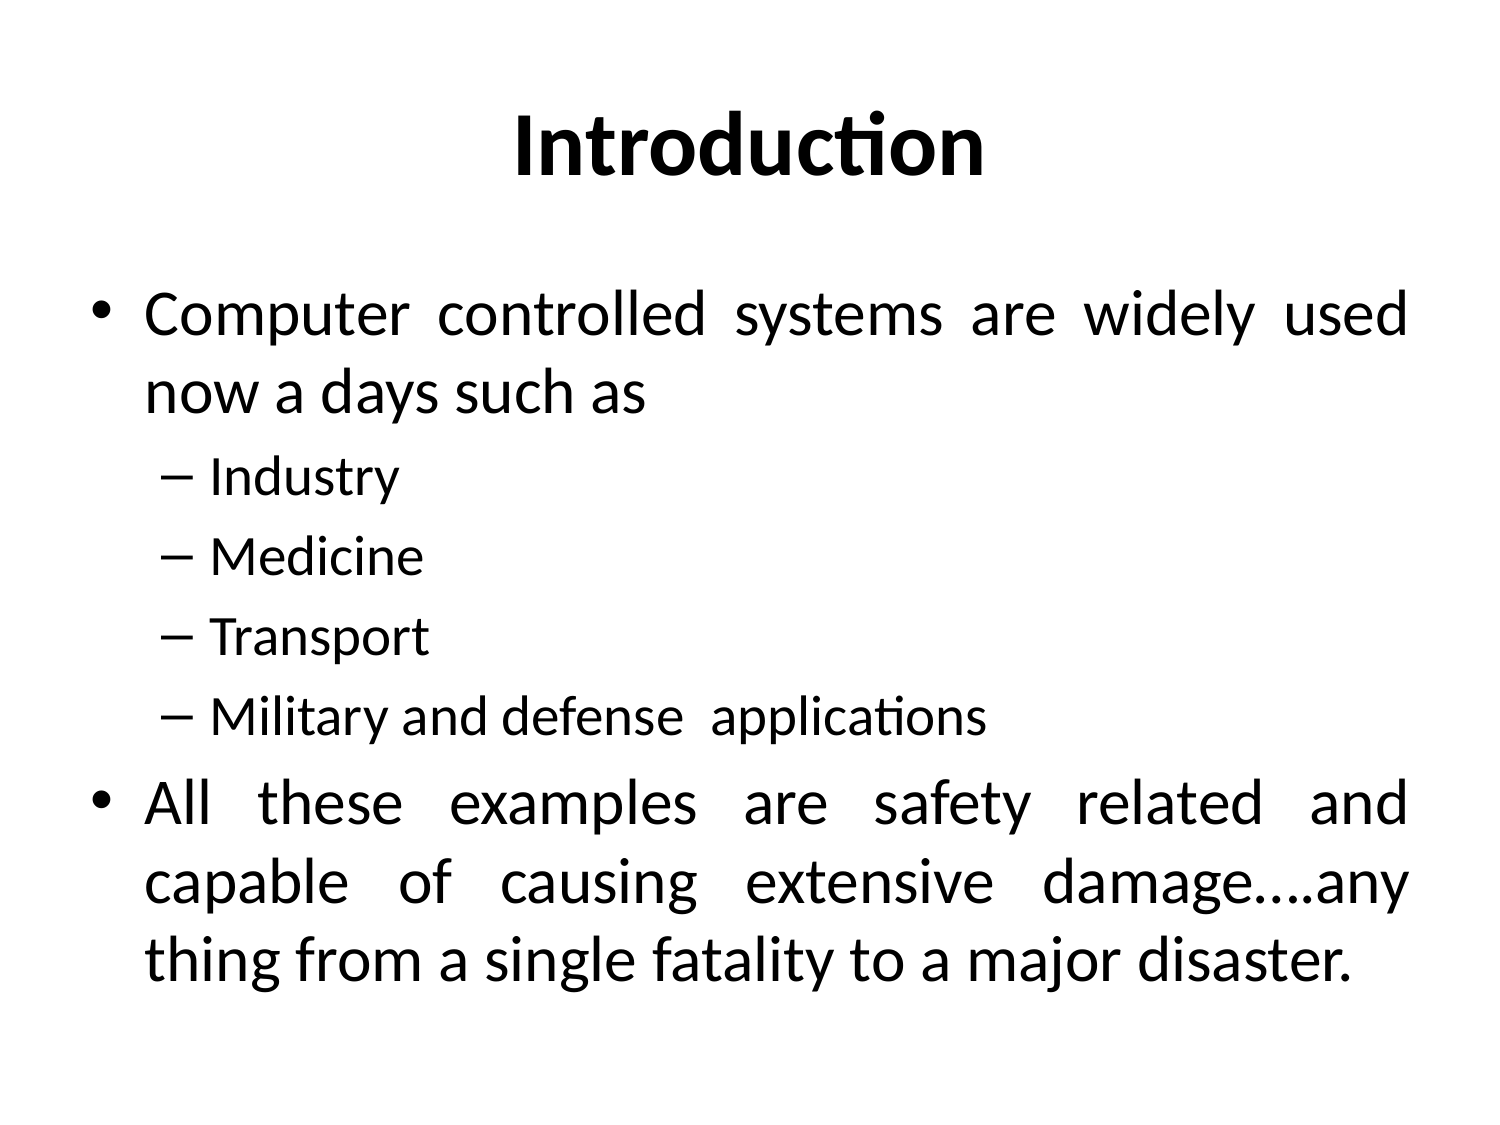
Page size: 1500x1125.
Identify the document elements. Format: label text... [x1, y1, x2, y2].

title Introduction [75, 45, 1425, 233]
list Computer controlled systems are widely used now a days such as Industry Medicine Transport Military and defense applications All these examples are safety related and capable of causing extensive damage….any thing from a single fatality to a major disaster. [75, 262, 1425, 1005]
